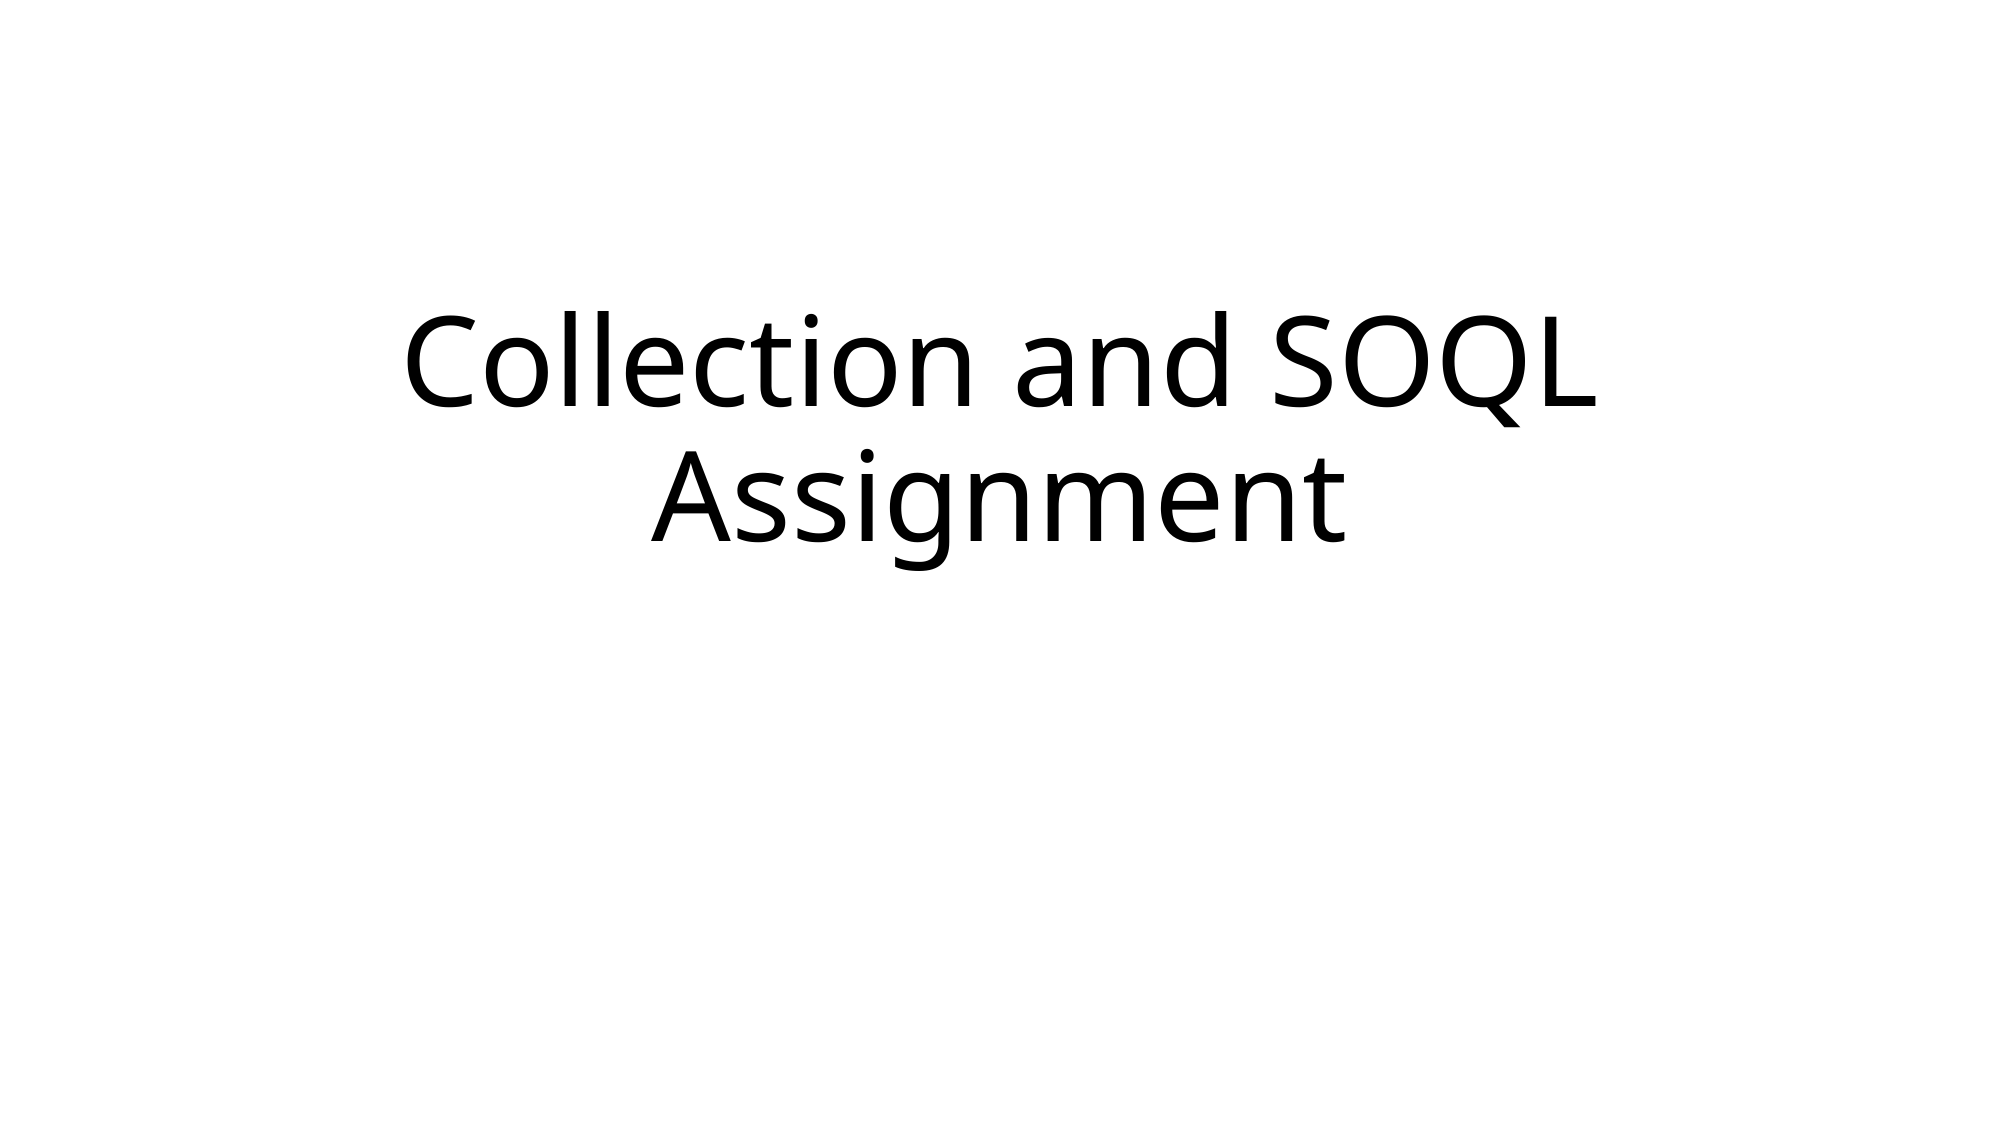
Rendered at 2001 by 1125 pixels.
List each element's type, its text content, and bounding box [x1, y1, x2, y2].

title Collection and SOQL Assignment [249, 184, 1750, 576]
